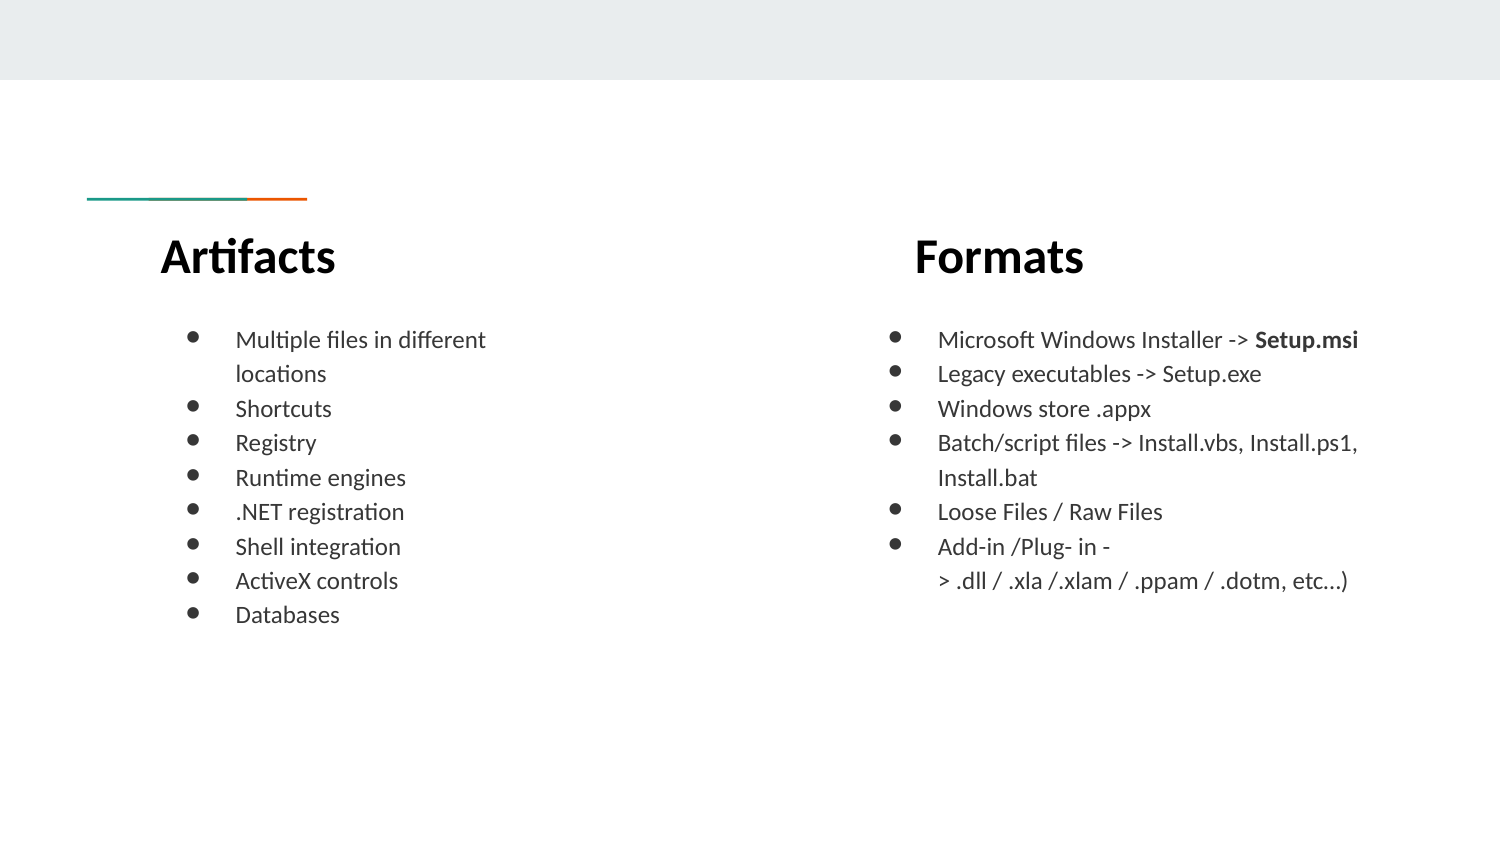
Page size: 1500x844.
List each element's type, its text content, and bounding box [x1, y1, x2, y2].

list Multiple files in different locations Shortcuts Registry Runtime engines .NET registration Shell integration ActiveX controls Databases [145, 303, 530, 703]
text_box Artifacts [145, 208, 382, 304]
list Microsoft Windows Installer -> Setup.msi Legacy executables -> Setup.exe Windows store .appx Batch/script files -> Install.vbs, Install.ps1, Install.bat Loose Files / Raw Files Add-in /Plug- in -> .dll / .xla /.xlam / .ppam / .dotm, etc…) [847, 303, 1454, 618]
text_box Formats [899, 208, 1136, 303]
